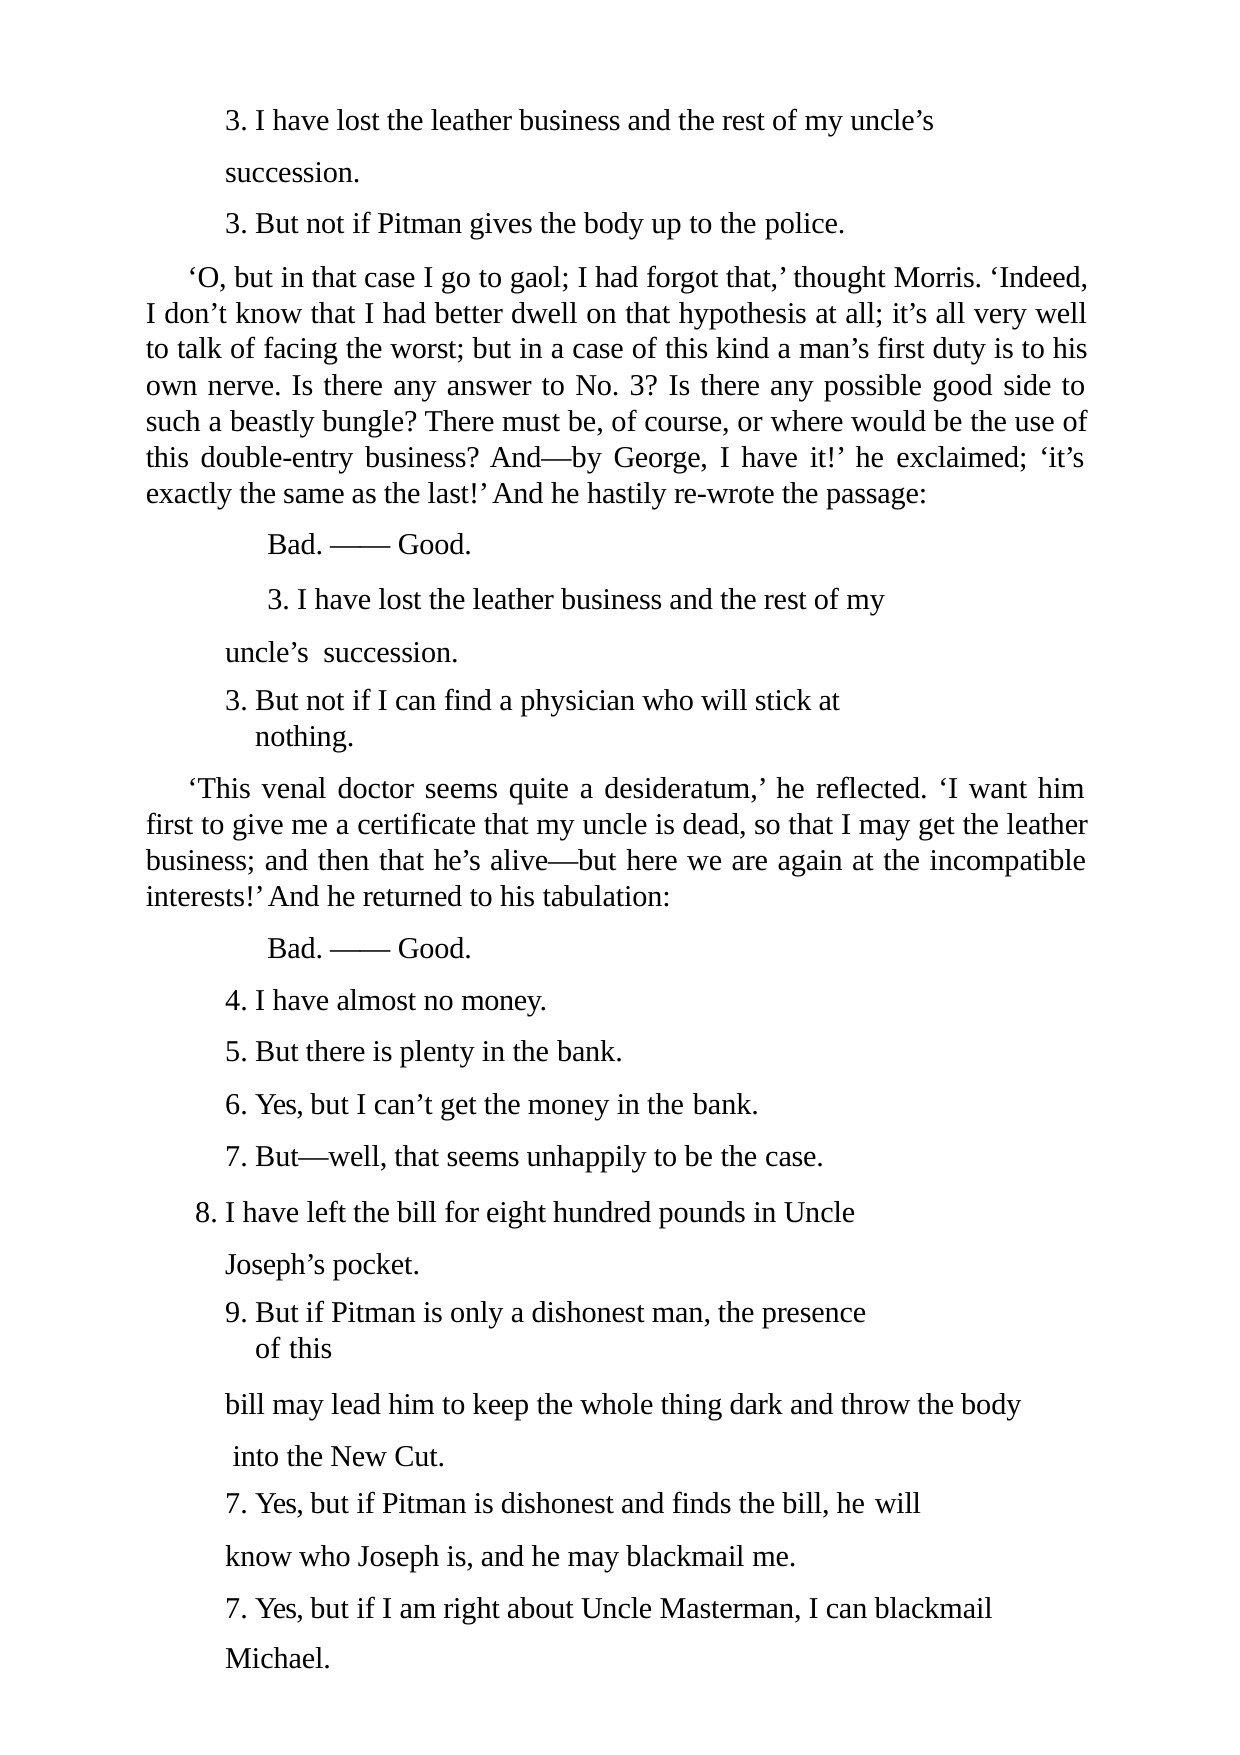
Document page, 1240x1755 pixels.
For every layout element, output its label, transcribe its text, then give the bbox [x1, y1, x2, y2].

text_box 3. I have lost the leather business and the rest of my uncle’s succession. 3. But not if Pitman gives the body up to the police. ‘O, but in that case I go to gaol; I had forgot that,’ thought Morris. ‘Indeed, I don’t know that I had better dwell on that hypothesis at all; it’s all very well to talk of facing the worst; but in a case of this kind a man’s first duty is to his own nerve. Is there any answer to No. 3? Is there any possible good side to such a beastly bungle? There must be, of course, or where would be the use of this double-entry business? And—by George, I have it!’ he exclaimed; ‘it’s exactly the same as the last!’ And he hastily re-wrote the passage: Bad. —— Good. 3. I have lost the leather business and the rest of my uncle’s succession. But not if I can find a physician who will stick at nothing. ‘This venal doctor seems quite a desideratum,’ he reflected. ‘I want him first to give me a certificate that my uncle is dead, so that I may get the leather business; and then that he’s alive—but here we are again at the incompatible interests!’ And he returned to his tabulation: Bad. —— Good. I have almost no money. But there is plenty in the bank. Yes, but I can’t get the money in the bank. But—well, that seems unhappily to be the case. I have left the bill for eight hundred pounds in Uncle Joseph’s pocket. But if Pitman is only a dishonest man, the presence of this bill may lead him to keep the whole thing dark and throw the body into the New Cut. Yes, but if Pitman is dishonest and finds the bill, he will know who Joseph is, and he may blackmail me. 7. Yes, but if I am right about Uncle Masterman, I can blackmail Michael. [143, 81, 1097, 1675]
